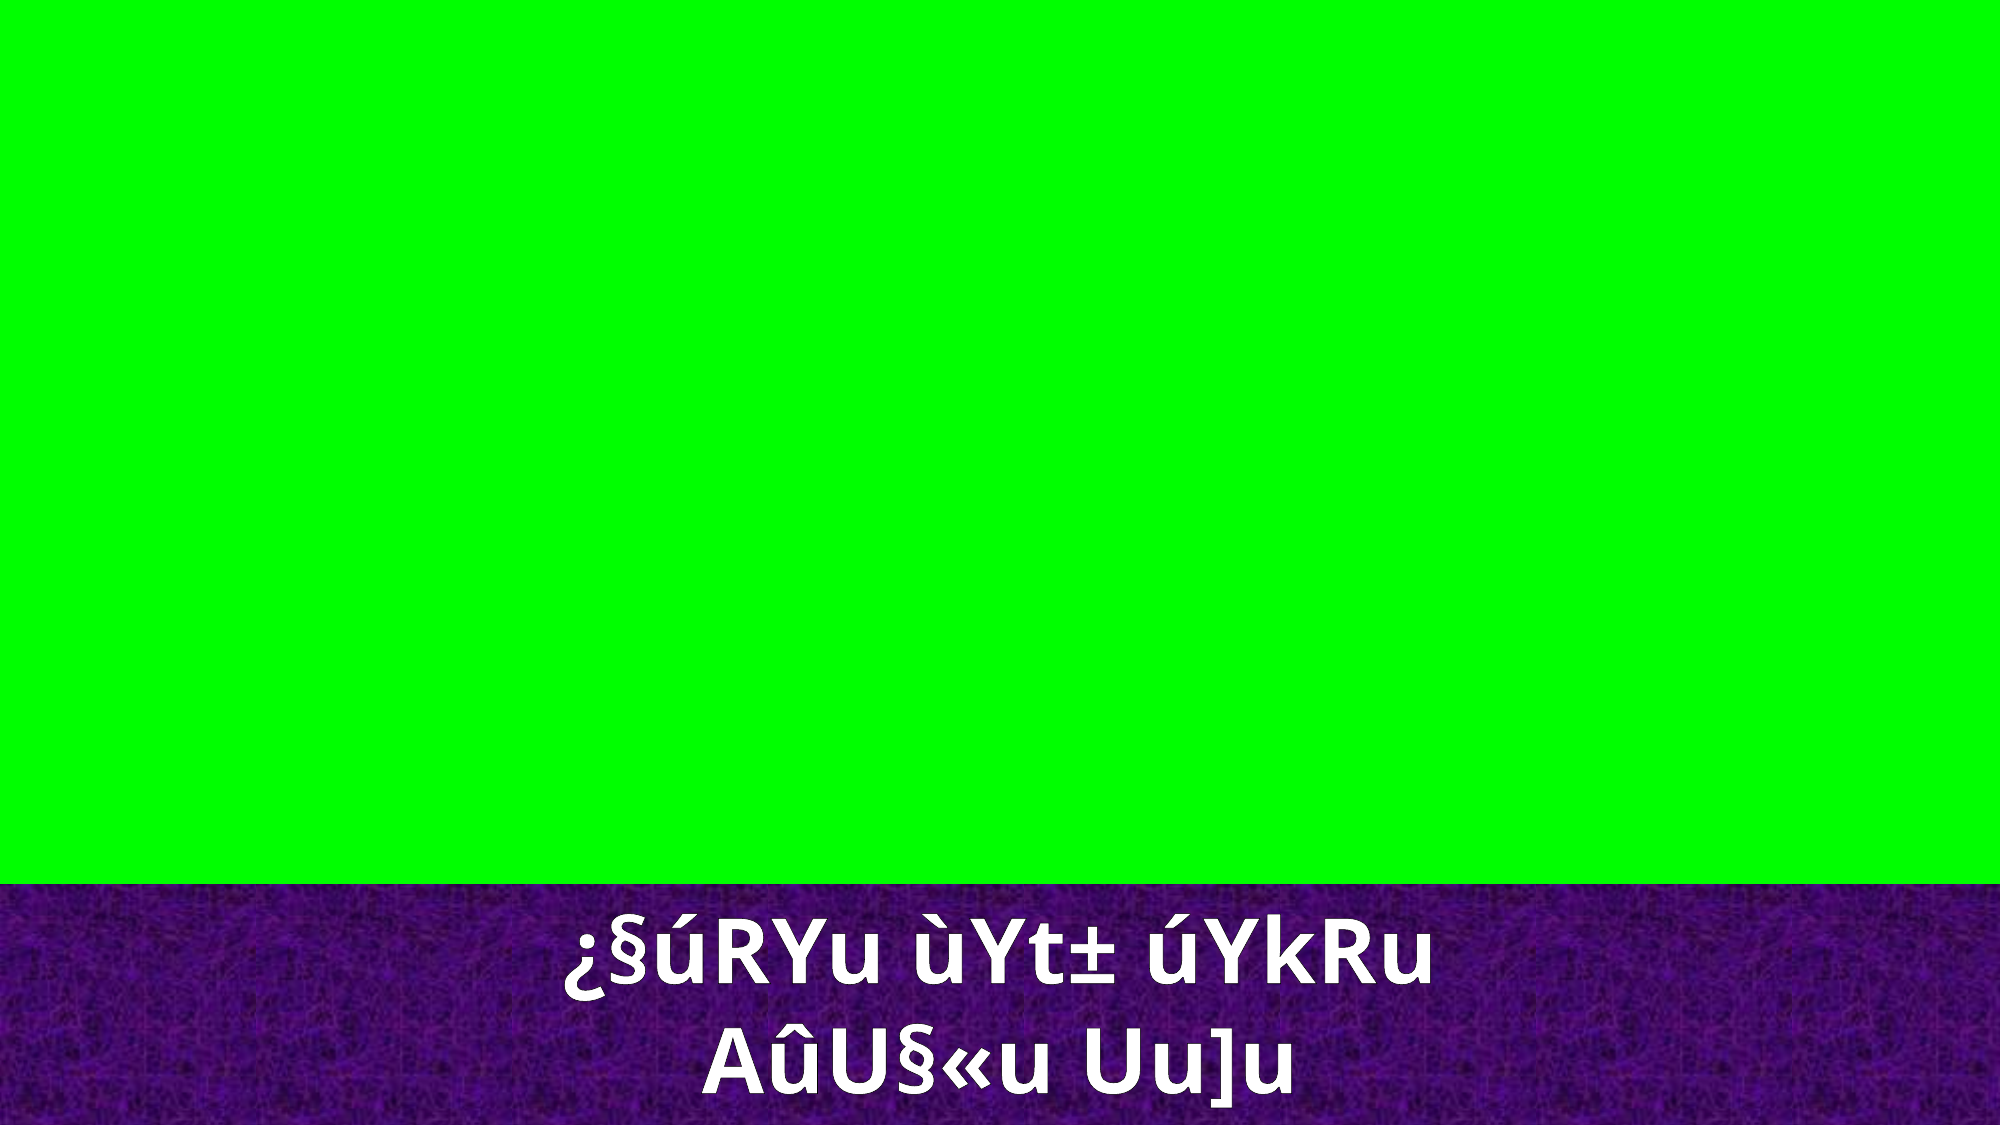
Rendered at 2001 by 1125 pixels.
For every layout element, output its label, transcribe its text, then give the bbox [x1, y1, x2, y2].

text_box ¿§úRYu ùYt± úYkRu AûU§«u Uu]u [0, 884, 2000, 1125]
